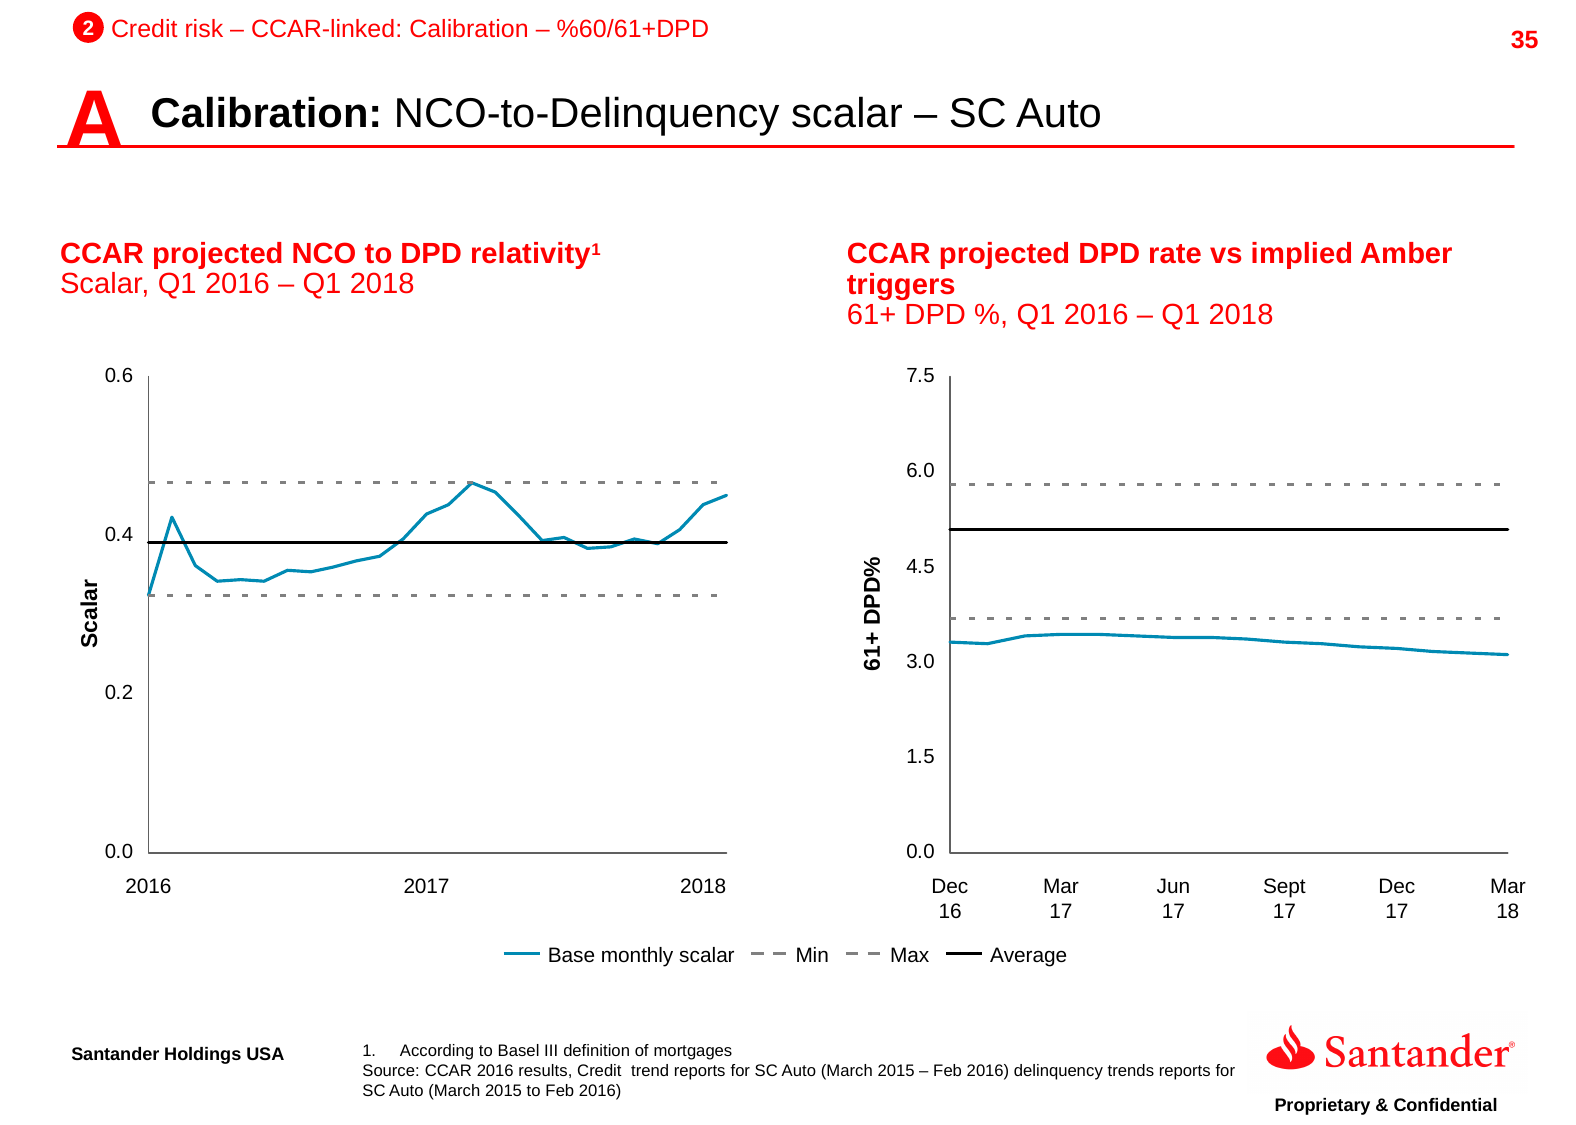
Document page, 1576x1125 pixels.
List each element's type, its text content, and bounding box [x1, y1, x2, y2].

text_box Average [990, 941, 1074, 967]
text_box Base monthly scalar [547, 941, 735, 967]
list Calibration: NCO-to-Delinquency scalar – SC Auto [150, 75, 1479, 147]
text_box Max [890, 941, 930, 967]
text_box Dec 16 [930, 902, 970, 923]
text_box CCAR projected NCO to DPD relativity1 Scalar, Q1 2016 – Q1 2018 [60, 239, 772, 301]
text_box Dec 17 [1377, 902, 1417, 923]
text_box Sept 17 [1262, 902, 1307, 923]
text_box Mar 18 [1488, 900, 1527, 923]
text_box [72, 11, 533, 44]
text_box CCAR projected DPD rate vs implied Amber triggers 61+ DPD %, Q1 2016 – Q1 2018 [846, 239, 1510, 331]
text_box According to Basel III definition of mortgages Source: CCAR 2016 results, Credit trend reports for SC Auto (March 2015 – Feb 2016) delinquency trends reports for SC Auto (March 2015 to Feb 2016) [362, 1039, 1249, 1100]
text_box Jun 17 [1155, 902, 1192, 923]
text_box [887, 330, 1527, 894]
text_box Mar 17 [1041, 902, 1080, 923]
text_box 61+ DPD% [856, 556, 882, 671]
text_box A [49, 57, 140, 173]
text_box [80, 330, 746, 894]
text_box Min [795, 941, 830, 967]
picture [1247, 1011, 1528, 1094]
